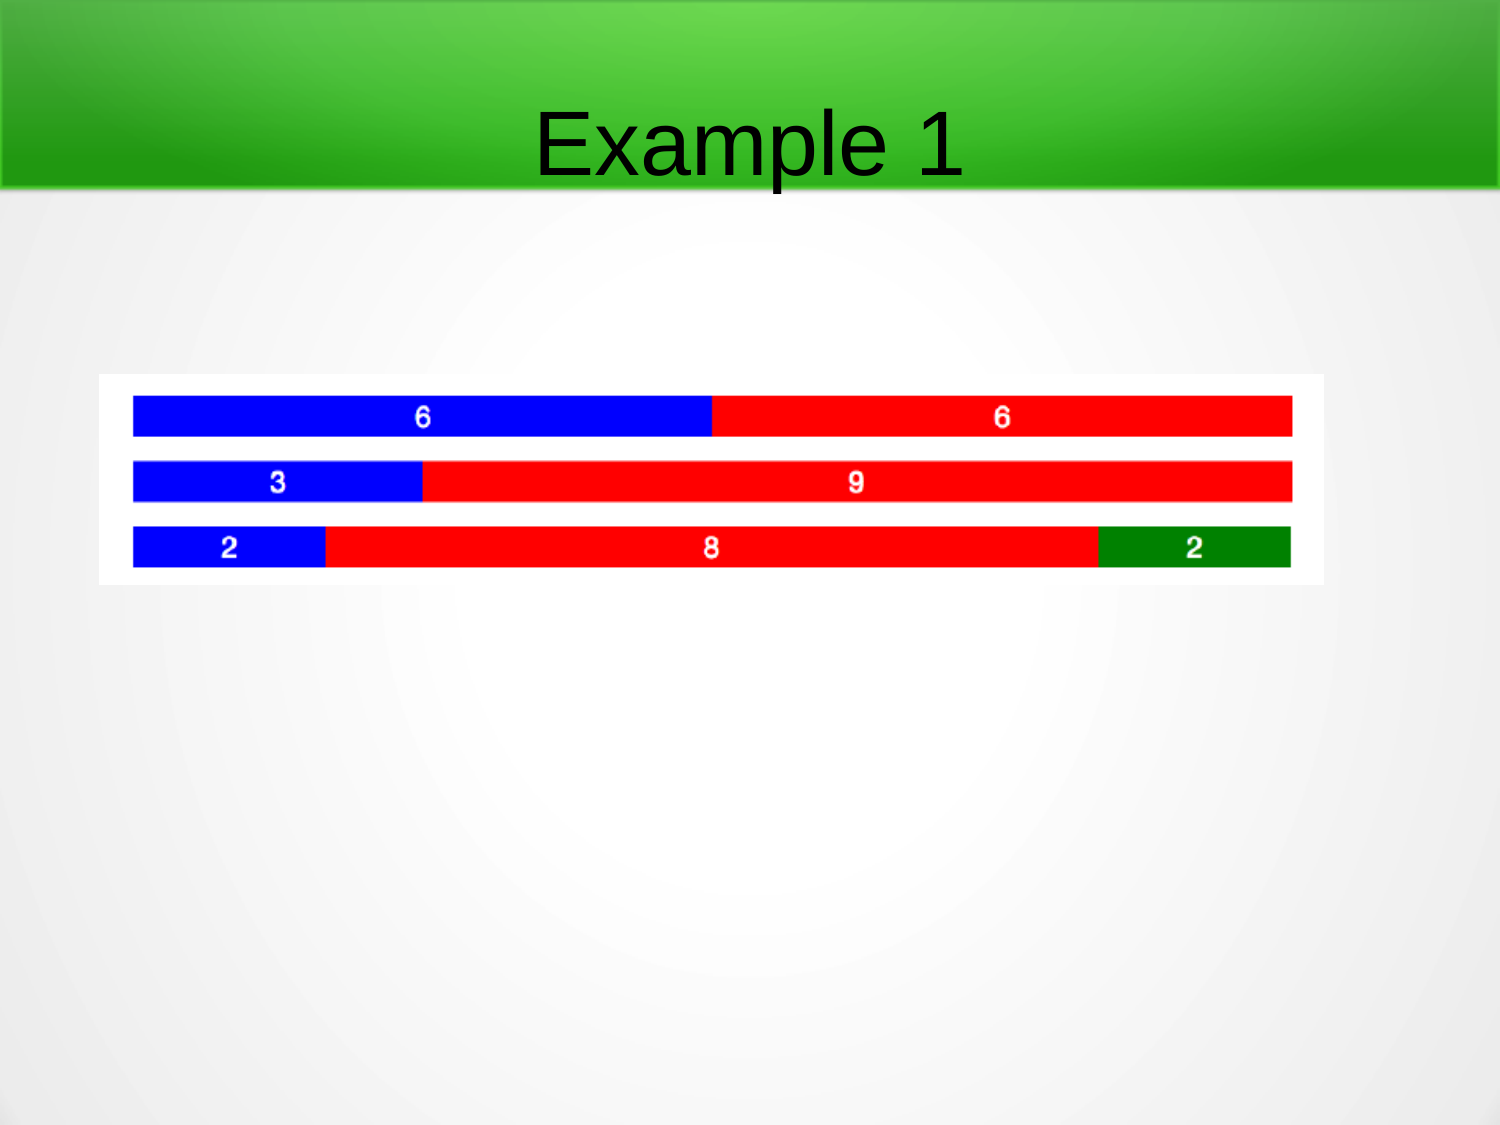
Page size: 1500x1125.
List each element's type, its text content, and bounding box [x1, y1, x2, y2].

picture [0, 0, 1500, 1125]
text_box Example 1 [75, 45, 1425, 233]
